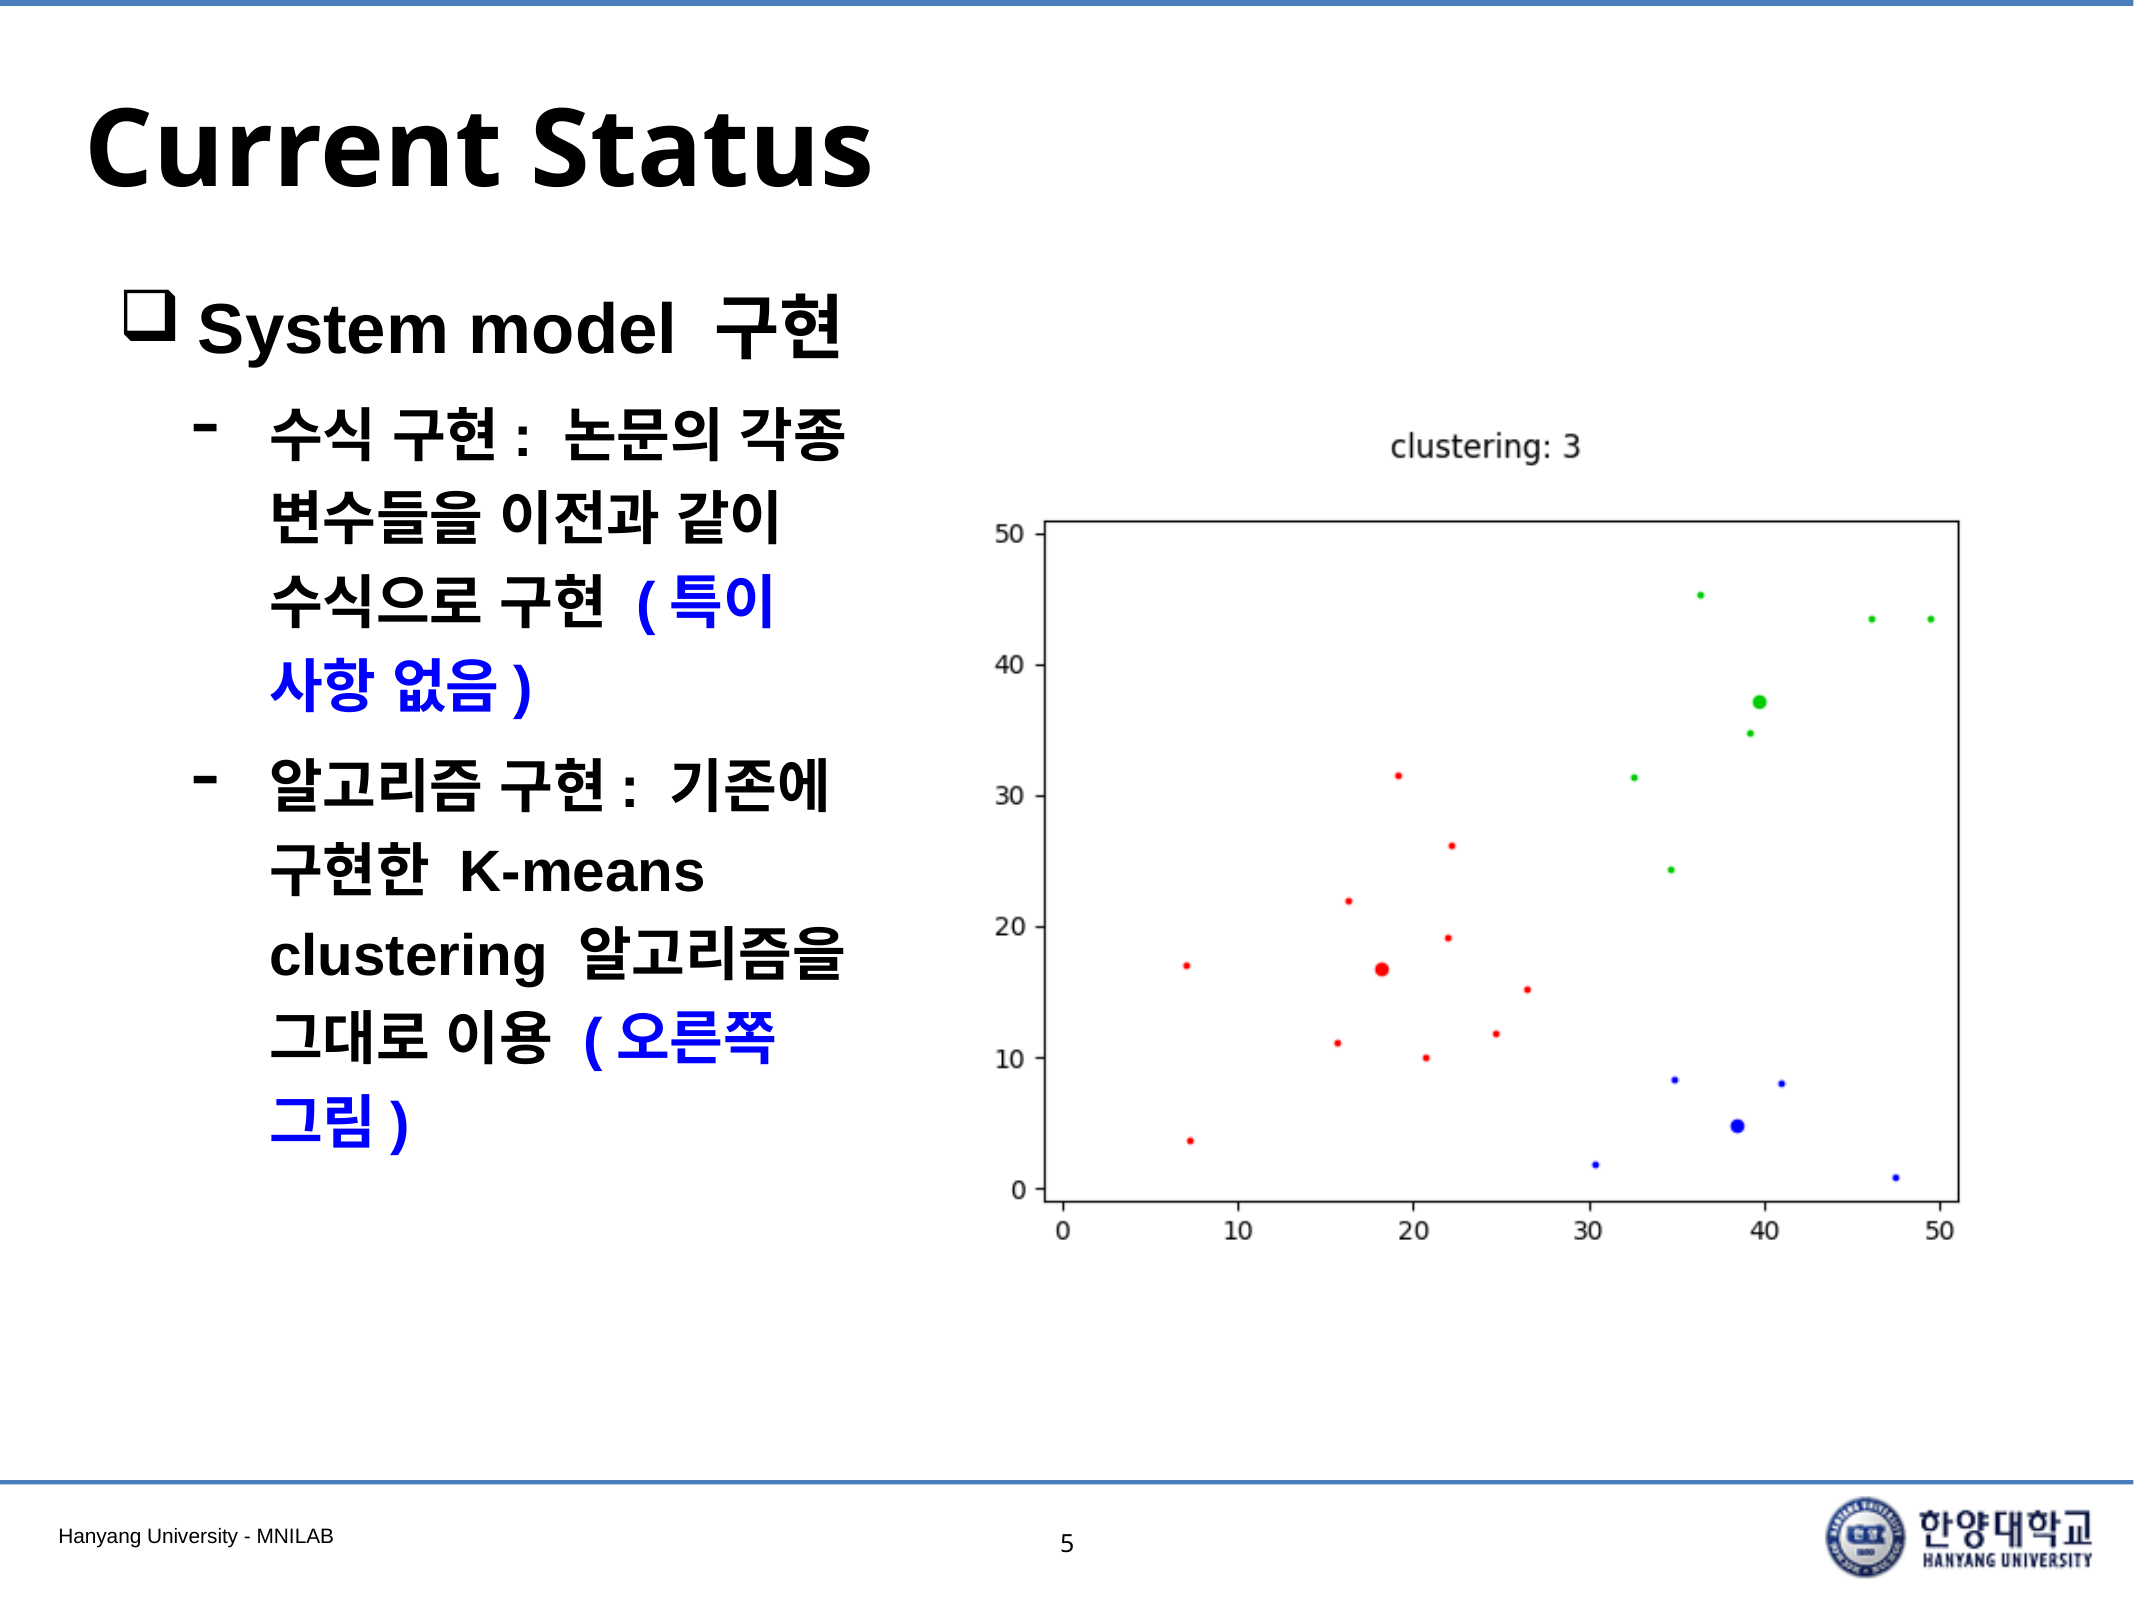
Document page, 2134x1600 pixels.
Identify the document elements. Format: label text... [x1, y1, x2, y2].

picture [1797, 1495, 2128, 1581]
title Current Status [75, 41, 2058, 245]
slide_number 5 [1037, 1518, 1098, 1567]
picture [897, 414, 2076, 1299]
list System model 구현 수식 구현: 논문의 각종 변수들을 이전과 같이 수식으로 구현 (특이 사항 없음) 알고리즘 구현: 기존에 구현한 K-means clustering 알고리즘을 그대로 이용 (오른쪽 그림) [109, 256, 899, 1457]
